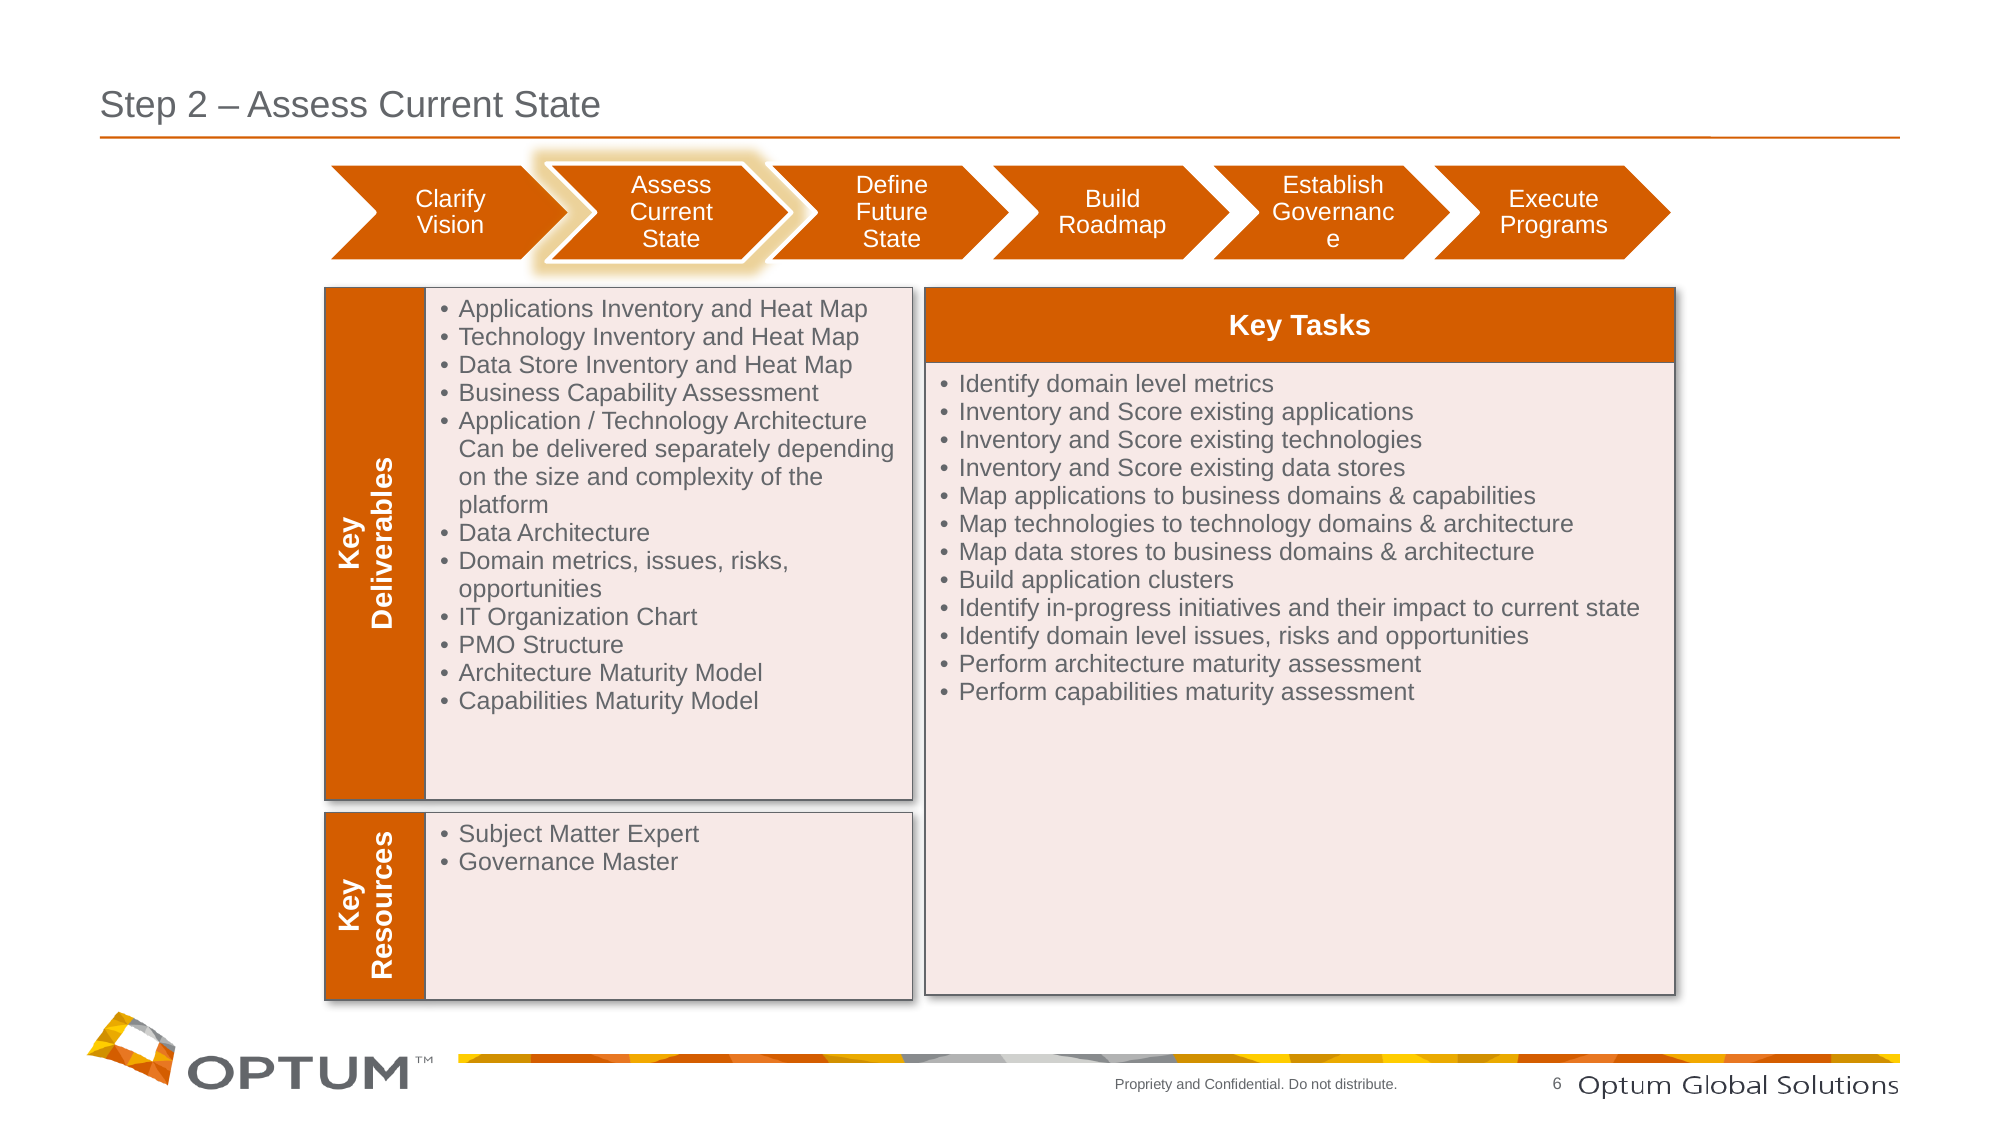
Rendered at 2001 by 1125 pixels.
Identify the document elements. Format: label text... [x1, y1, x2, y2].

table_cell Identify domain level metrics Inventory and Score existing applications Inventory and Score existing technologies Inventory and Score existing data stores Map applications to business domains & capabilities Map technologies to technology domains & architecture Map data stores to business domains & architecture Build application clusters Identify in-progress initiatives and their impact to current state Identify domain level issues, risks and opportunities Perform architecture maturity assessment Perform capabilities maturity assessment [926, 363, 1674, 994]
table_header Subject Matter Expert Governance Master [426, 813, 912, 999]
table_header Key Resources [326, 813, 424, 999]
table_header Key Tasks [926, 296, 1674, 362]
picture [1579, 1075, 1898, 1099]
table_header Applications Inventory and Heat Map Technology Inventory and Heat Map Data Store Inventory and Heat Map Business Capability Assessment Application / Technology Architecture Can be delivered separately depending on the size and complexity of the platform Data Architecture Domain metrics, issues, risks, opportunities IT Organization Chart PMO Structure Architecture Maturity Model Capabilities Maturity Model [426, 297, 912, 799]
picture [83, 1009, 436, 1092]
title Step 2 – Assess Current State [99, 24, 1899, 126]
picture [458, 1054, 1900, 1063]
table_header Key Deliverables [326, 296, 424, 799]
slide_number 6 [1494, 1073, 1563, 1099]
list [324, 137, 1675, 288]
